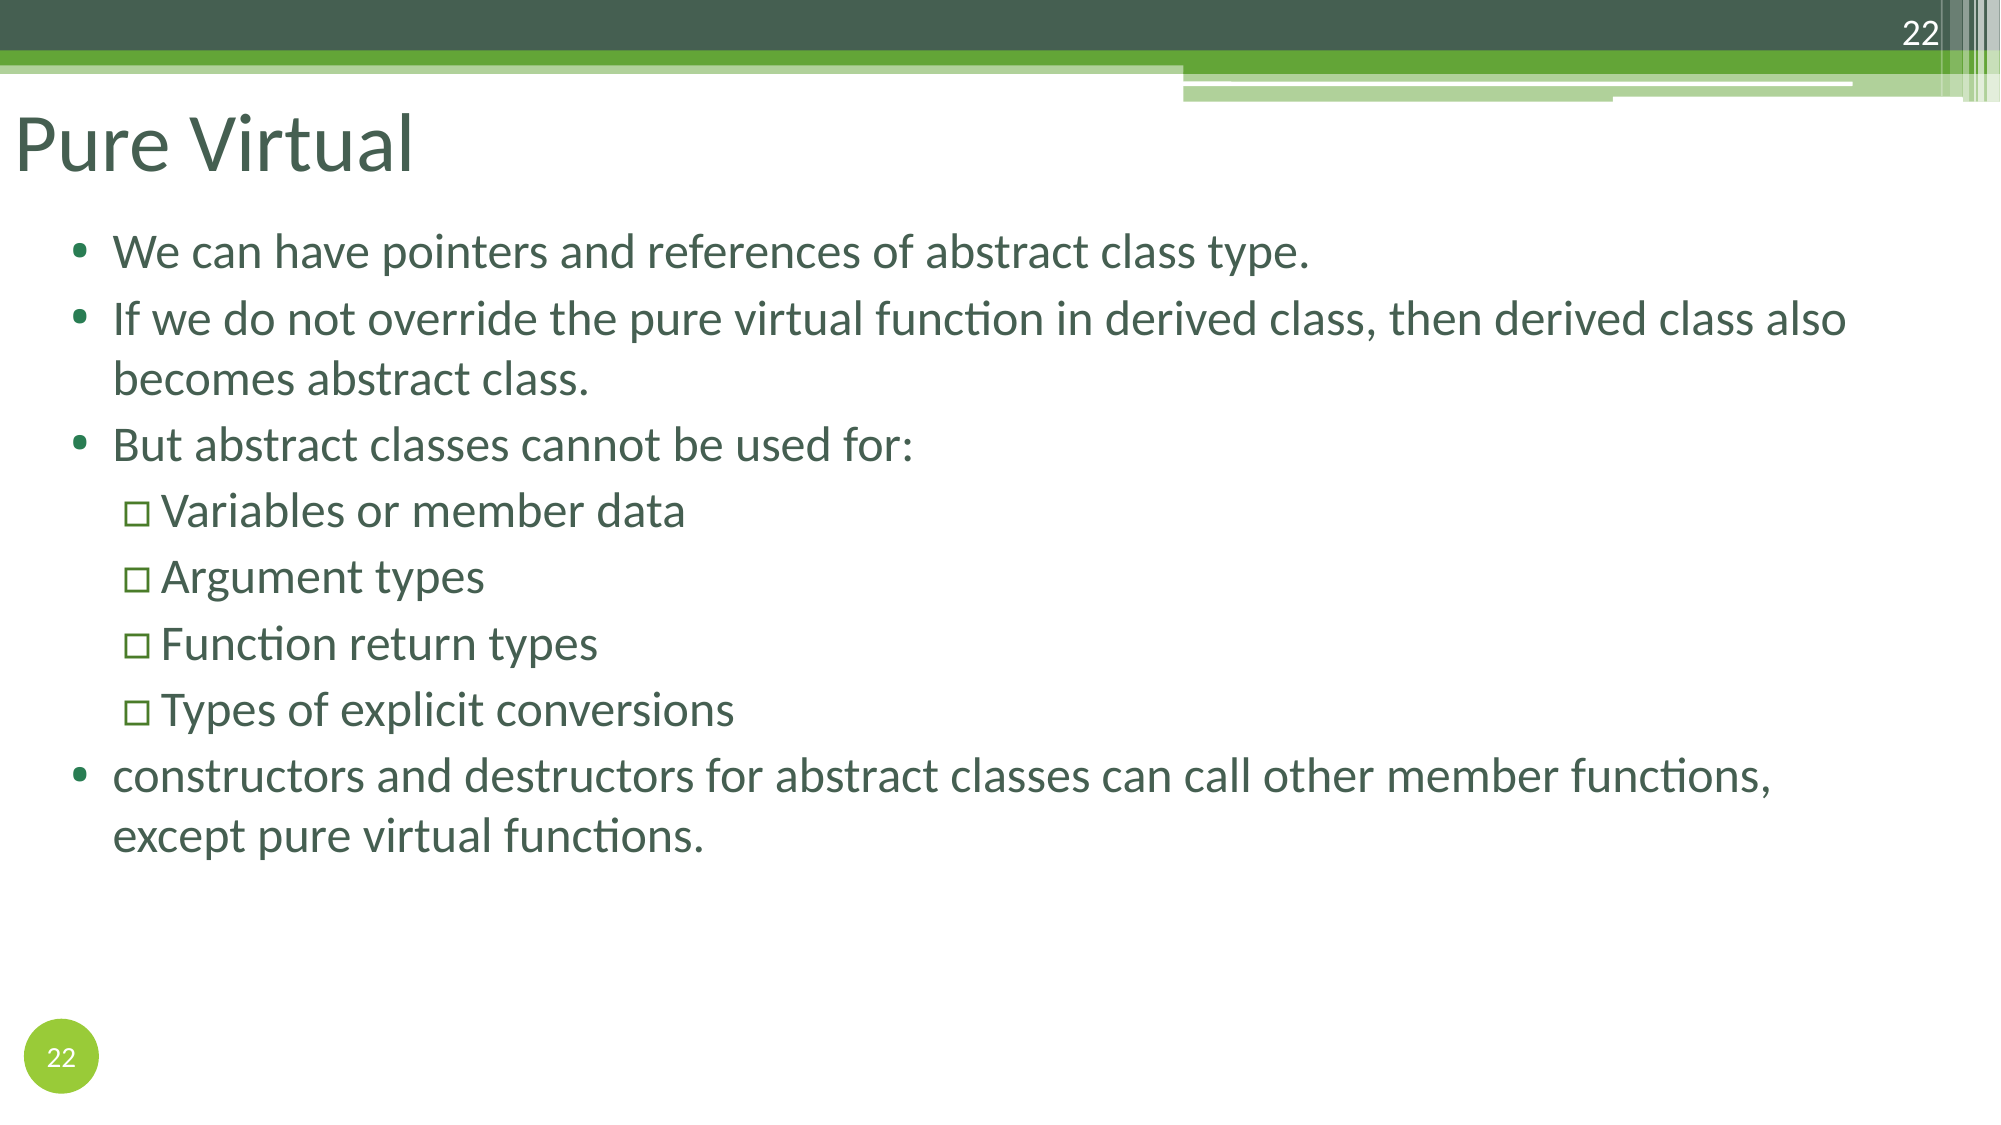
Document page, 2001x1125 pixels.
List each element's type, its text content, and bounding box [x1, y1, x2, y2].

slide_number 22 [1788, 0, 1955, 61]
text_box We can have pointers and references of abstract class type. If we do not override the pure virtual function in derived class, then derived class also becomes abstract class. But abstract classes cannot be used for: Variables or member data Argument types Function return types Types of explicit conversions constructors and destructors for abstract classes can call other member functions, except pure virtual functions. [38, 211, 1900, 1034]
text_box Pure Virtual [0, 50, 1800, 226]
text_box [1800, 60, 1900, 211]
